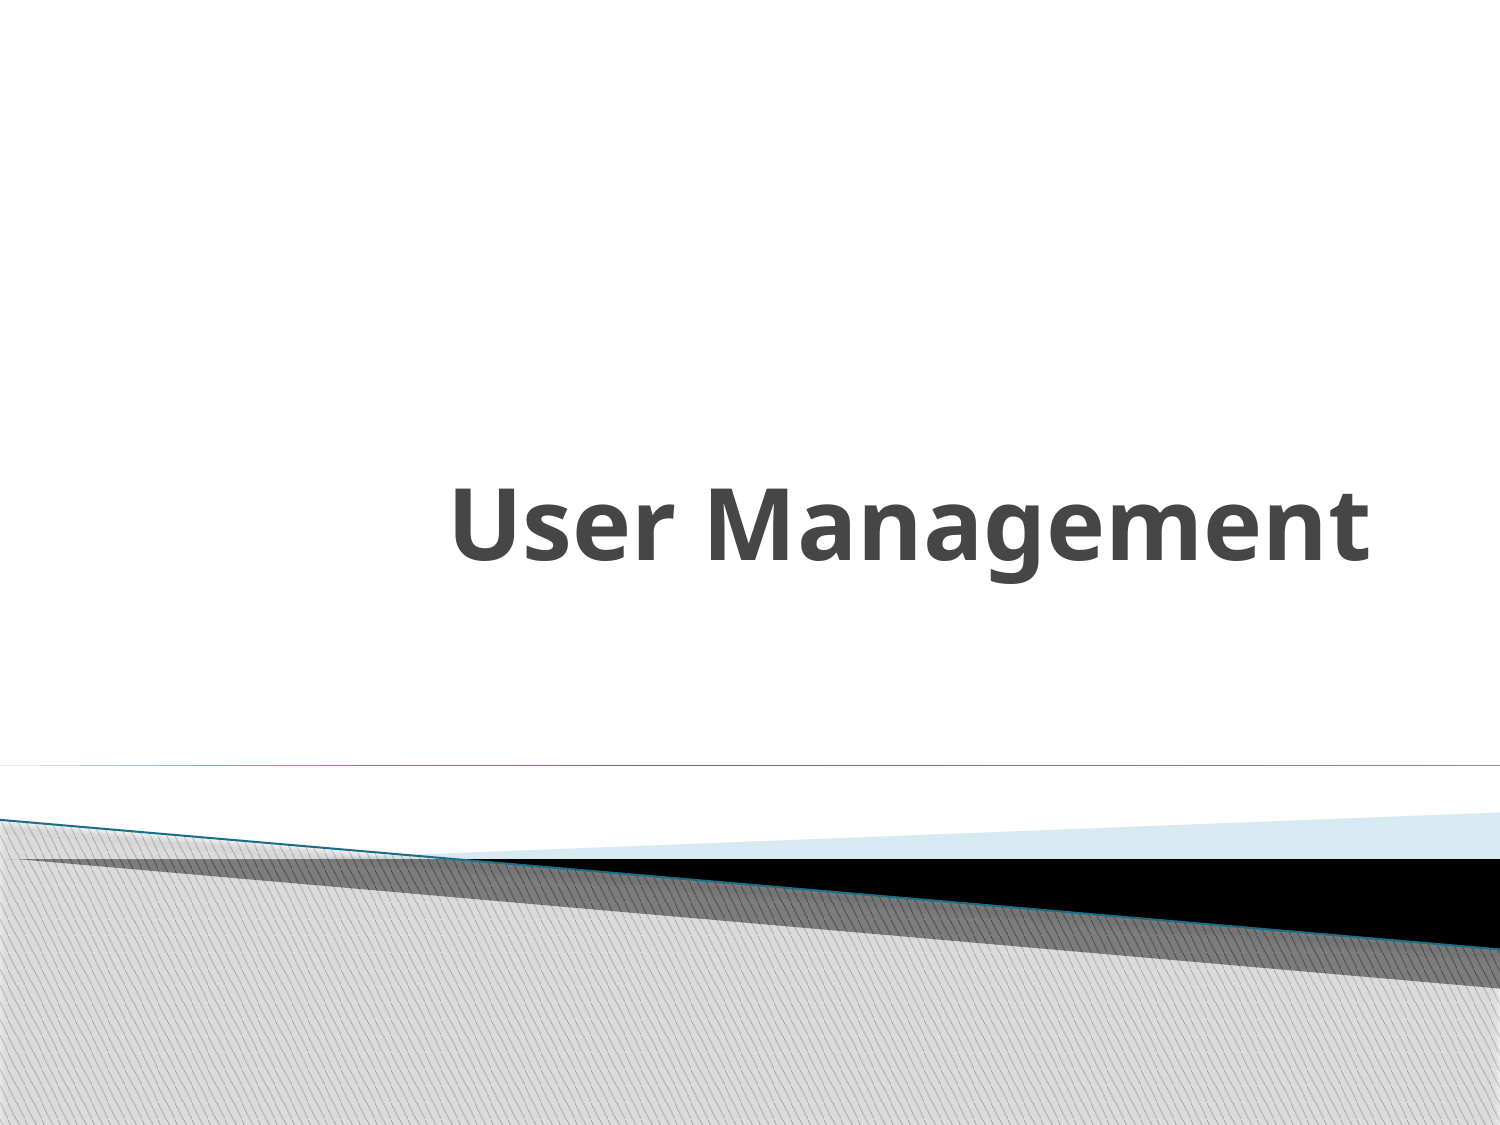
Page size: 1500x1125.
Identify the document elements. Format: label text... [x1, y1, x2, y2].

title User Management [112, 287, 1388, 588]
picture [5, 859, 1500, 989]
